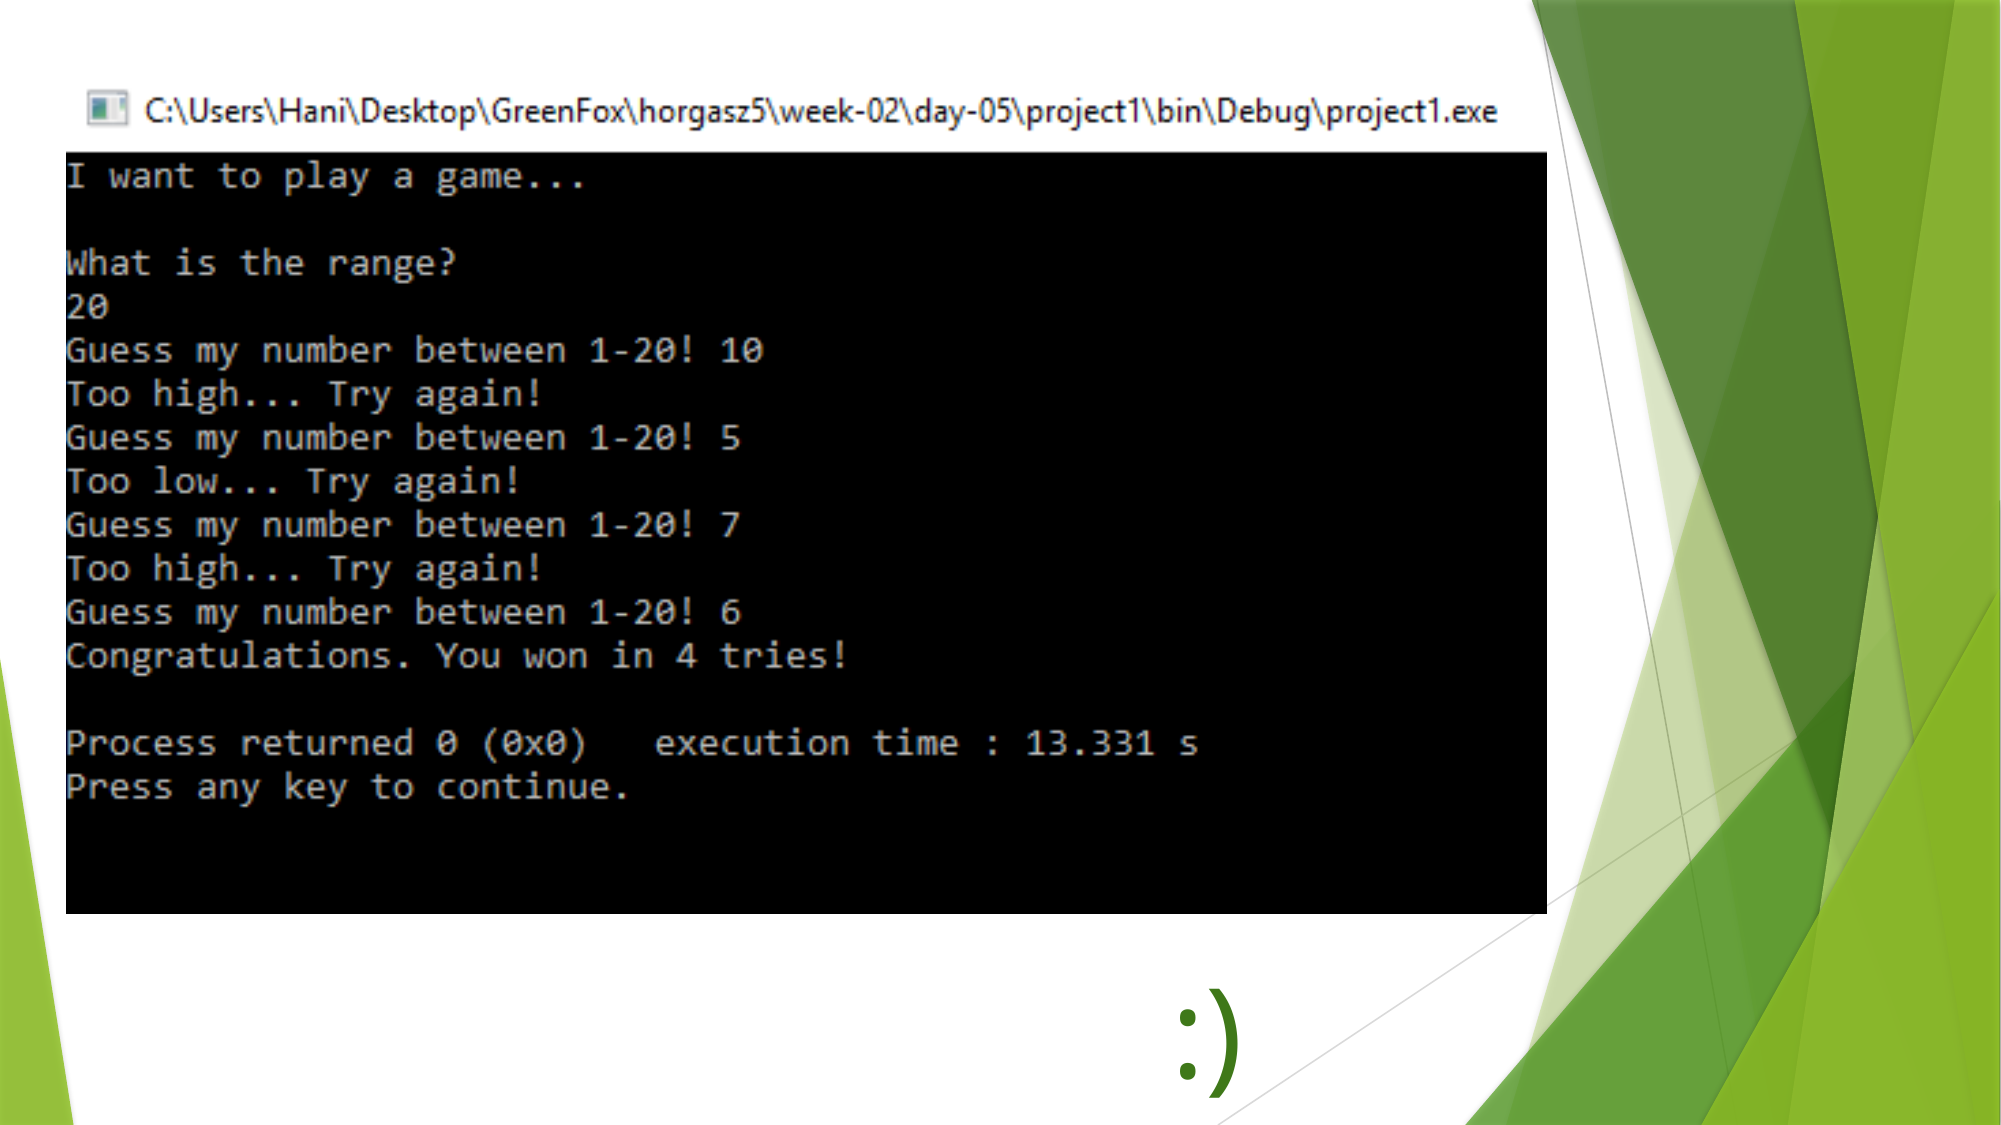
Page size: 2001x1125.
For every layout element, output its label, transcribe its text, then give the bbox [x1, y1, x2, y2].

picture [66, 74, 1547, 915]
text_box :) [1113, 946, 1302, 1111]
